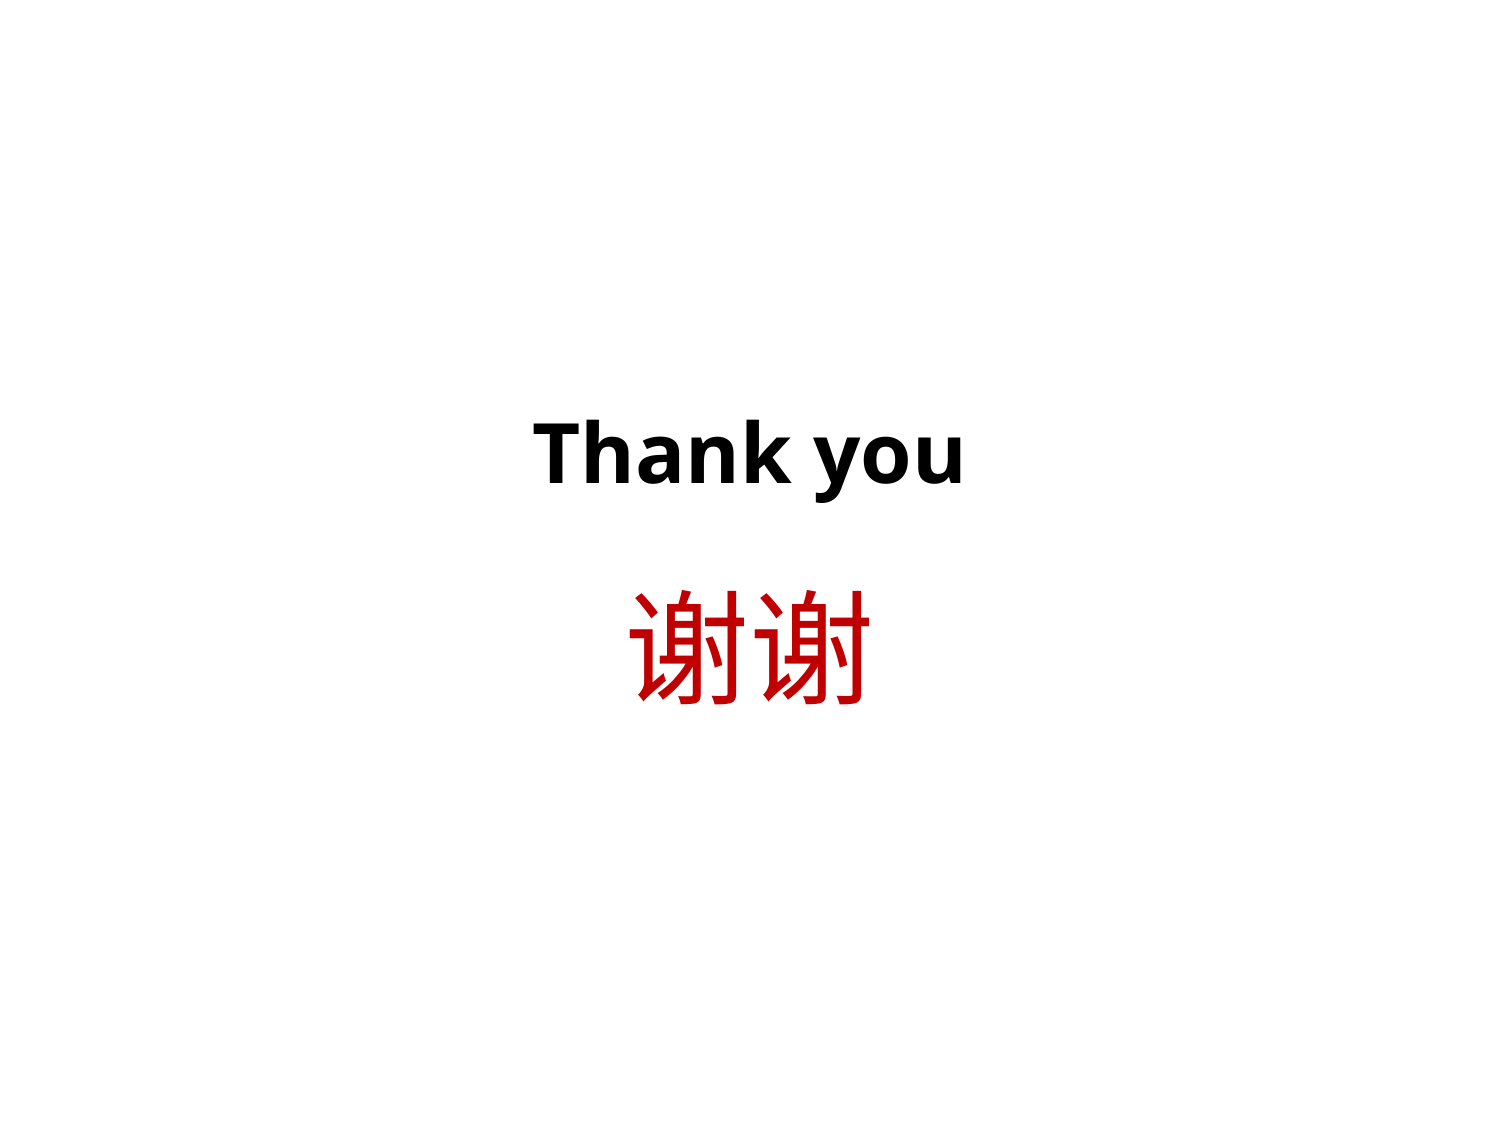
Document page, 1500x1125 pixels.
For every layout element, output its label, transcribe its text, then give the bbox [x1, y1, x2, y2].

text_box Thank you 谢谢 [301, 393, 1199, 728]
